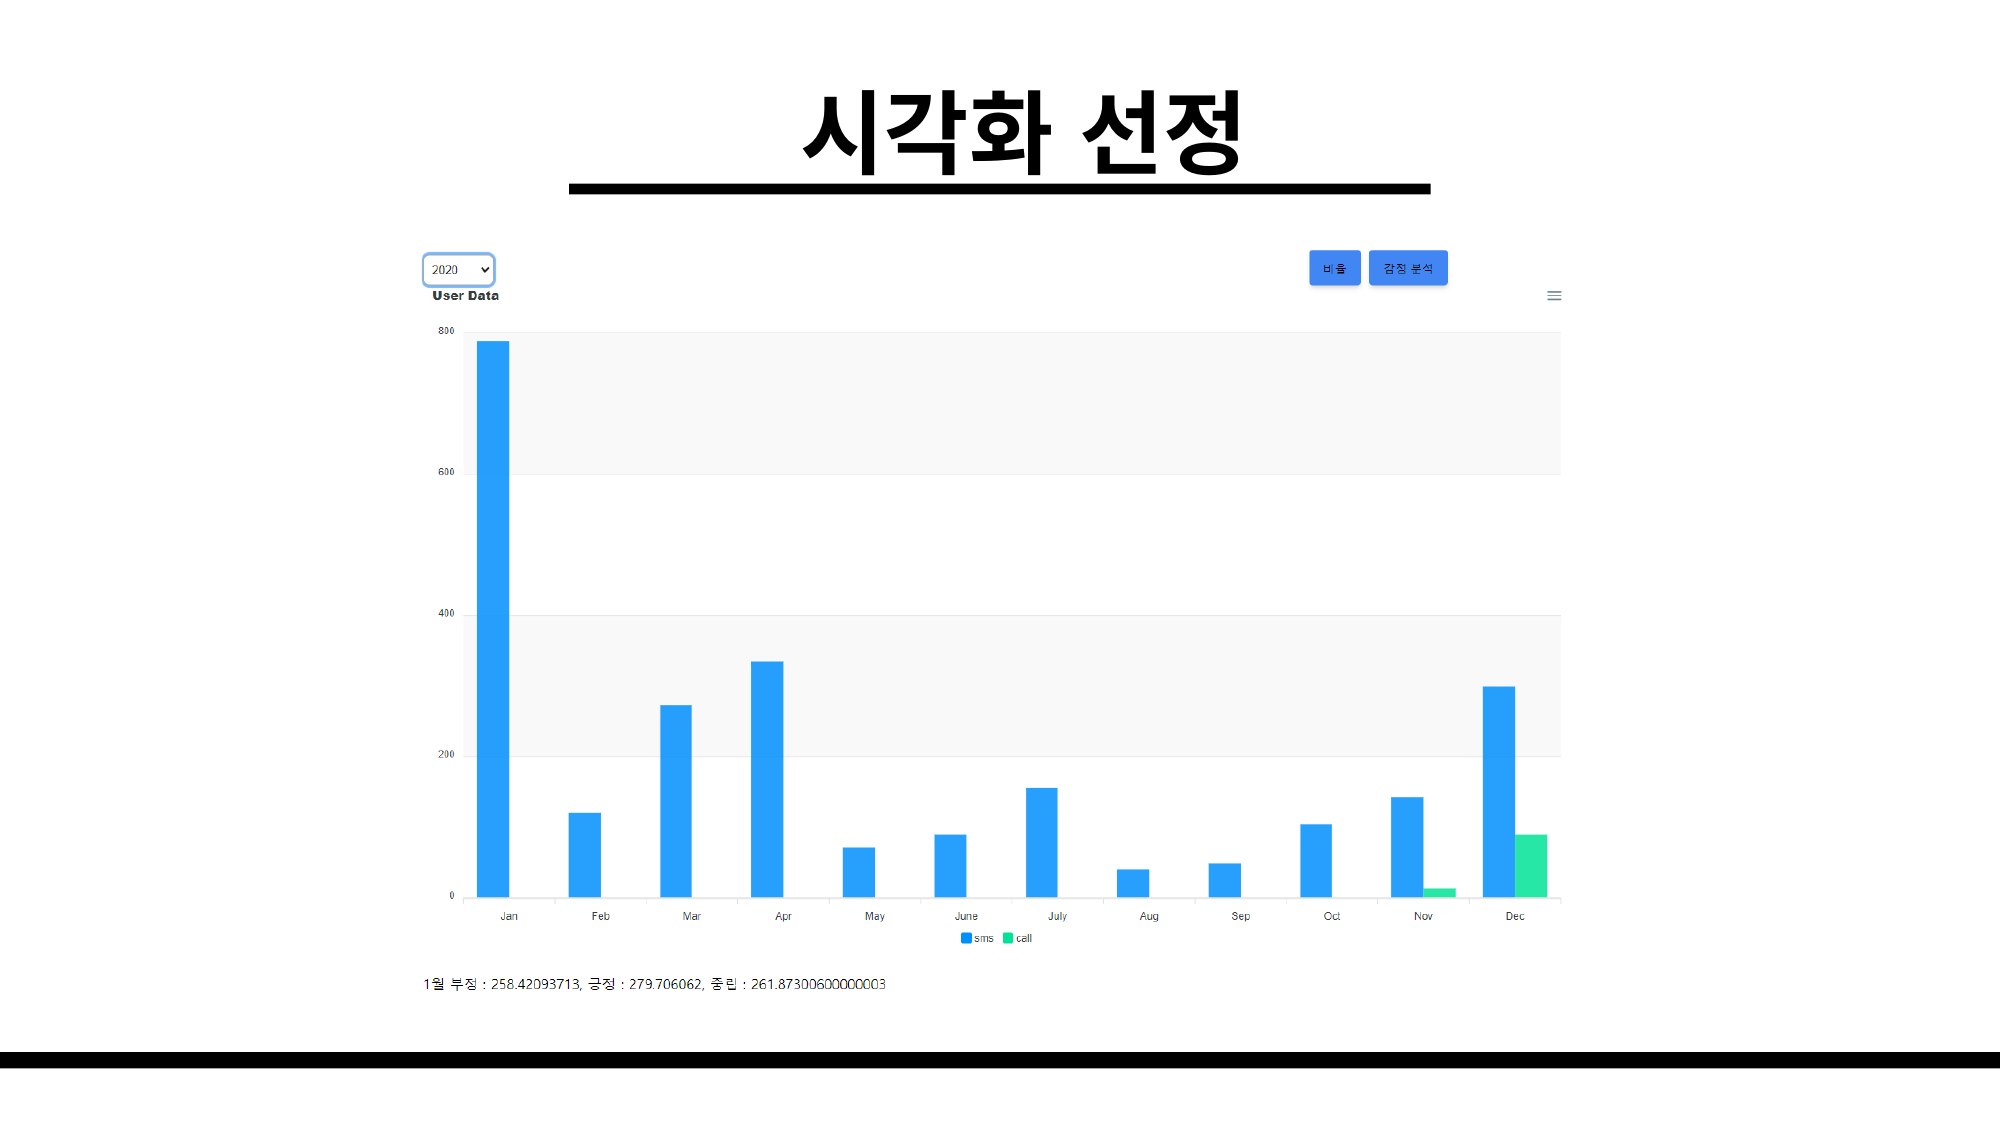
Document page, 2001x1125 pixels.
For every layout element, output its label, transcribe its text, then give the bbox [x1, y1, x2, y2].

text_box [0, 1051, 2000, 1069]
picture [408, 221, 1592, 1026]
text_box [568, 183, 1432, 195]
text_box 시각화 선정 [785, 68, 1264, 193]
